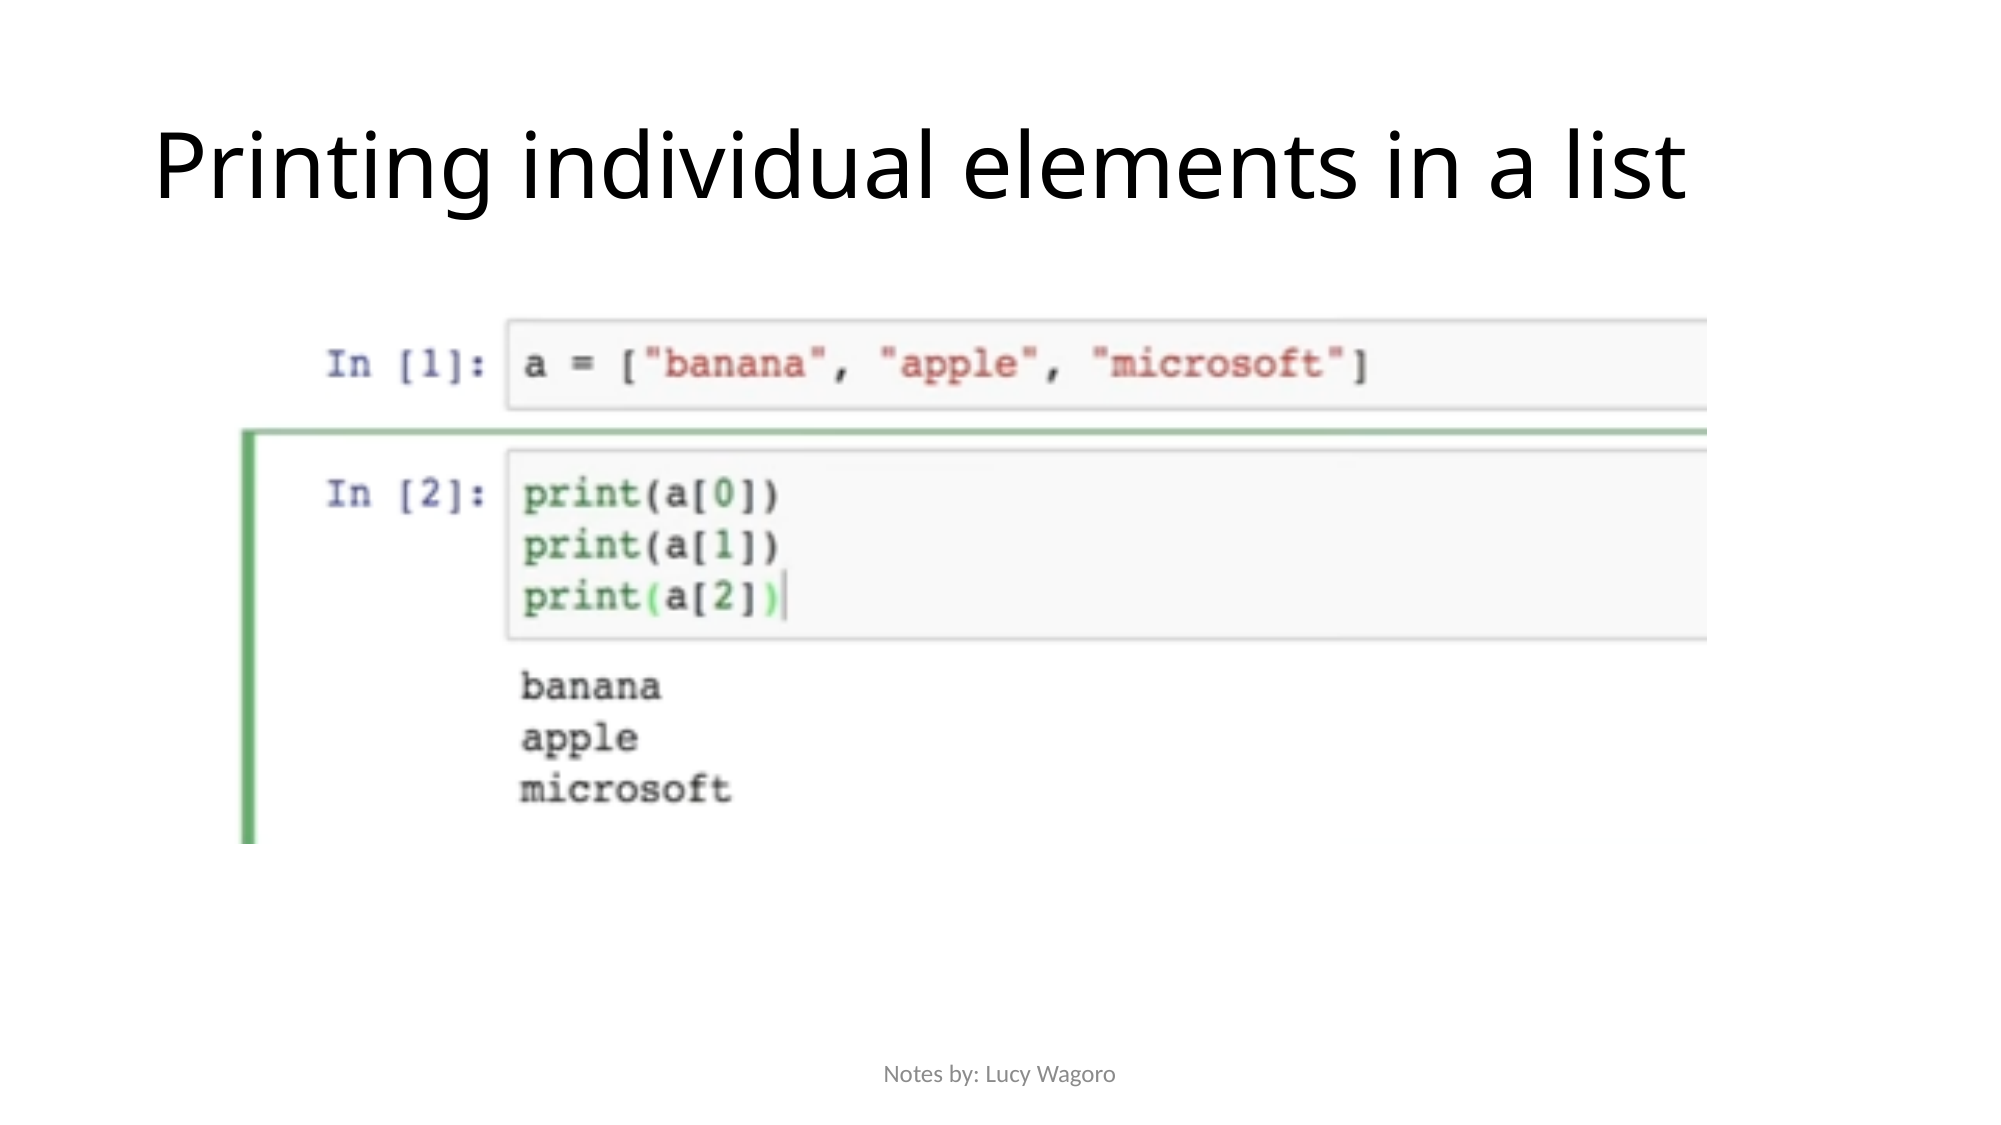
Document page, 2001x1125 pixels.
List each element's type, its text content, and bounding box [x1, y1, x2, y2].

footer Notes by: Lucy Wagoro [662, 1042, 1338, 1103]
picture [215, 265, 1707, 844]
title Printing individual elements in a list [137, 59, 1863, 278]
